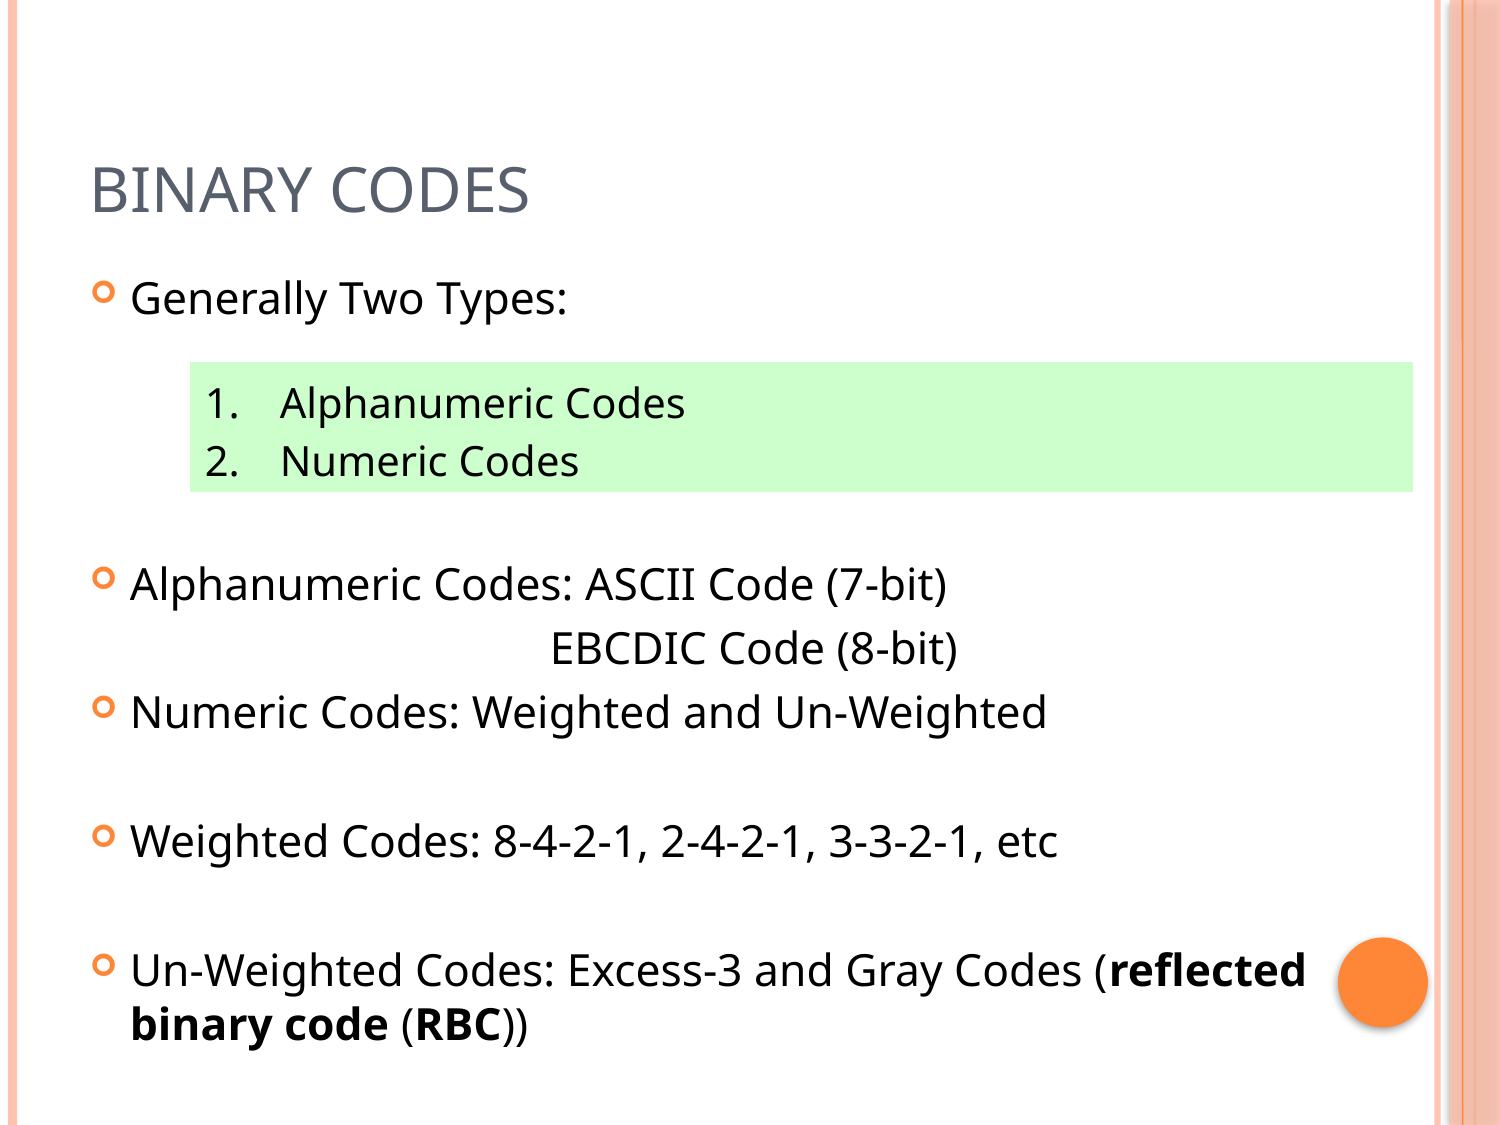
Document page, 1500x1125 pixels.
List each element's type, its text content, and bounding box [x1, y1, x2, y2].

text_box Alphanumeric Codes Numeric Codes [190, 362, 1413, 492]
list Generally Two Types: Alphanumeric Codes: ASCII Code (7-bit) EBCDIC Code (8-bit) Numeric Codes: Weighted and Un-Weighted Weighted Codes: 8-4-2-1, 2-4-2-1, 3-3-2-1, etc Un-Weighted Codes: Excess-3 and Gray Codes (reflected binary code (RBC)) [75, 262, 1338, 1062]
title Binary Codes [75, 45, 1338, 233]
